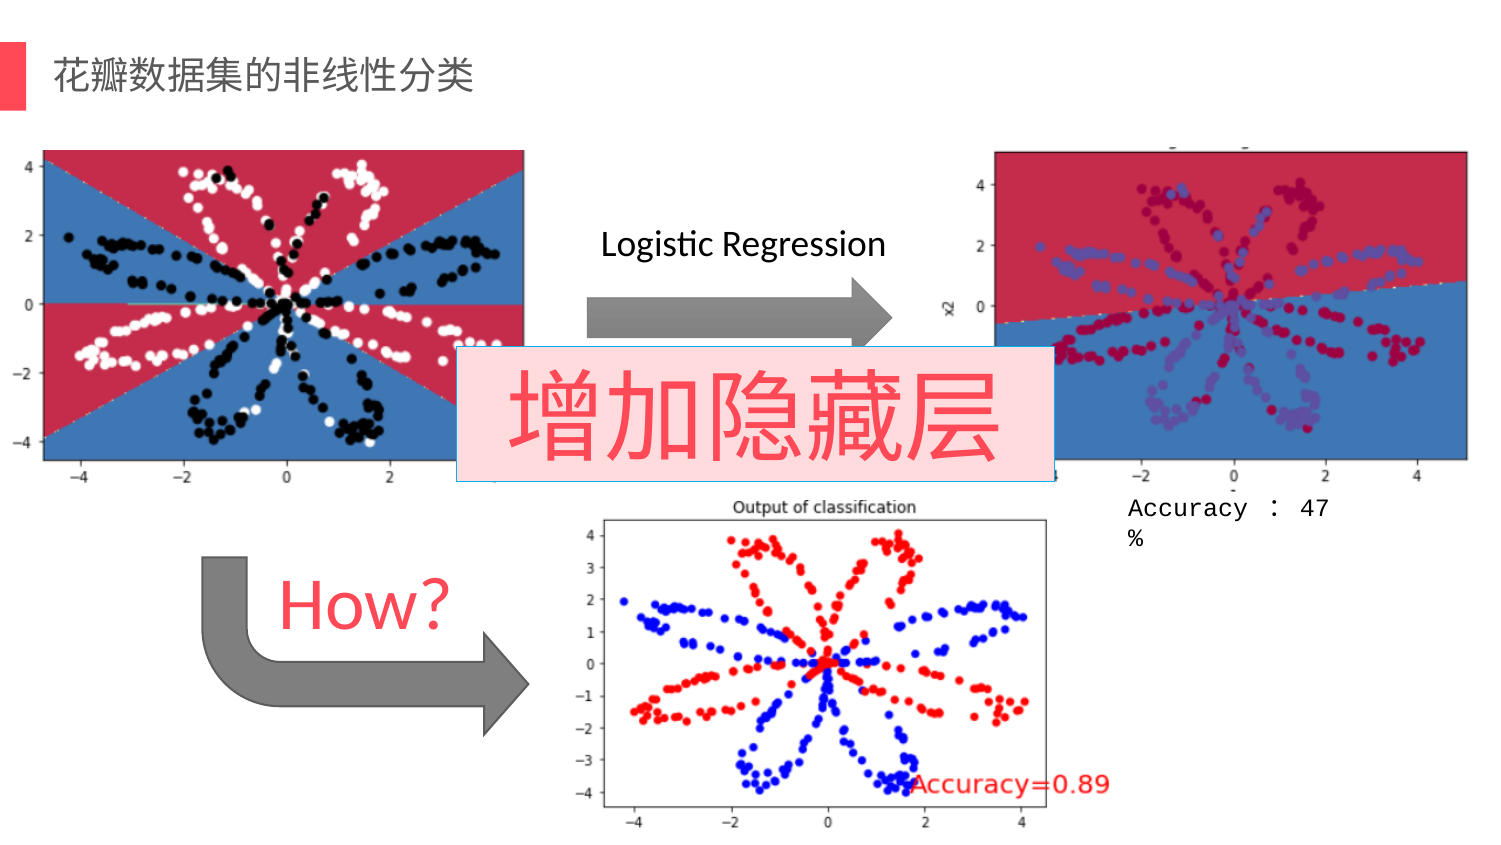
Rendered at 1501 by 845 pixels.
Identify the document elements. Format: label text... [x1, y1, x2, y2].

picture [458, 348, 550, 480]
picture [556, 363, 930, 449]
text_box Logistic Regression [586, 211, 902, 272]
list 花瓣数据集的非线性分类 [41, 50, 563, 103]
text_box [201, 556, 530, 738]
text_box Accuracy ：47 % [1128, 510, 1358, 552]
picture [570, 147, 1481, 838]
text_box 增加隐藏层 [550, 346, 939, 482]
picture [0, 139, 550, 507]
text_box How? [263, 546, 469, 652]
picture [939, 348, 1053, 480]
text_box [586, 276, 893, 346]
